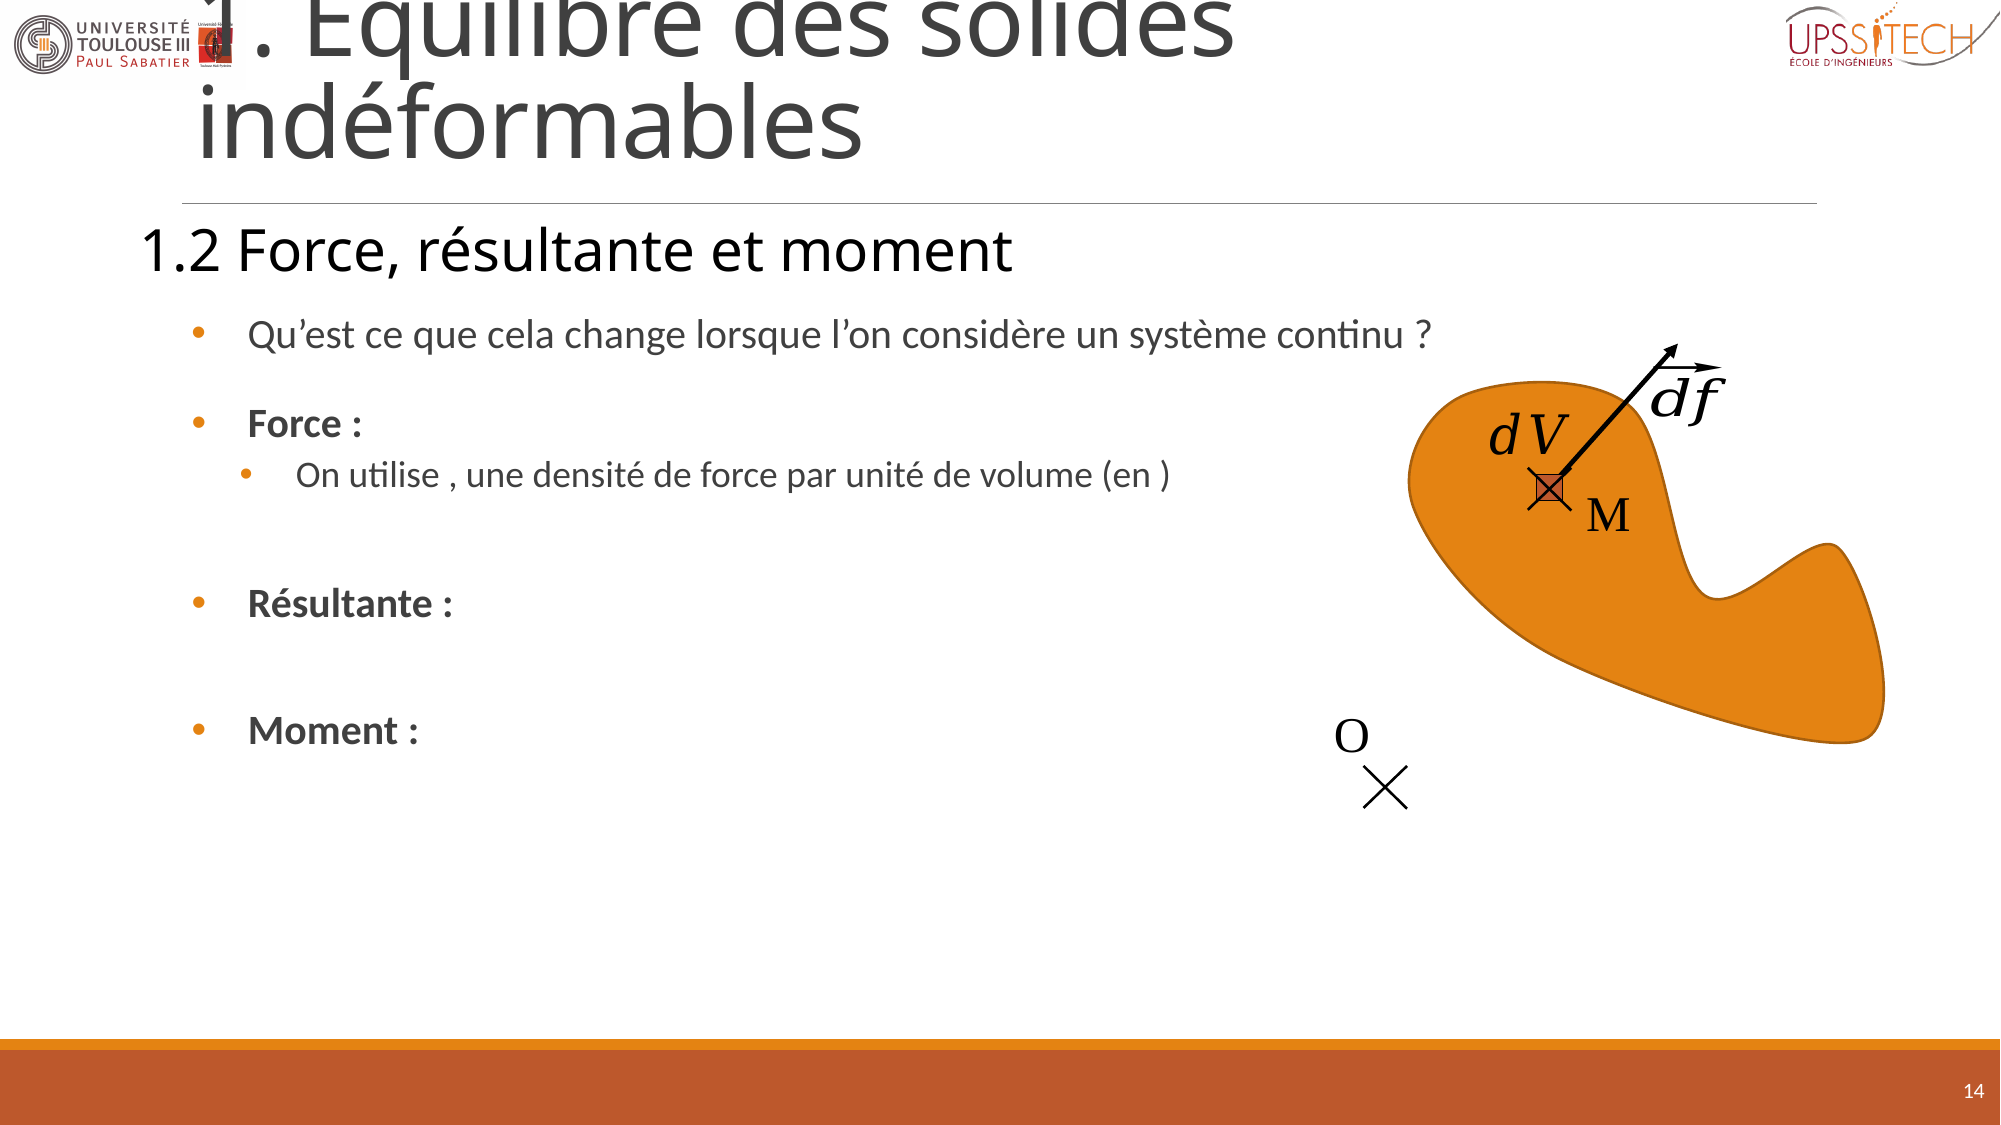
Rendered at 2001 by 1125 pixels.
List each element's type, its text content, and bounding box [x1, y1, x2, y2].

text_box O [1318, 694, 1385, 770]
picture [0, 0, 246, 90]
slide_number 14 [1784, 1059, 2000, 1120]
text_box 1.2 Force, résultante et moment [124, 205, 1029, 291]
text_box M [1571, 495, 1646, 550]
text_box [1549, 343, 1679, 488]
title 1. Équilibre des solides indéformables [180, 47, 1830, 187]
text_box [1527, 467, 1572, 512]
picture [1784, 0, 2000, 69]
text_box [1362, 765, 1408, 810]
text_box Qu’est ce que cela change lorsque l’on considère un système continu ? [176, 304, 1833, 365]
text_box [1407, 380, 1886, 745]
